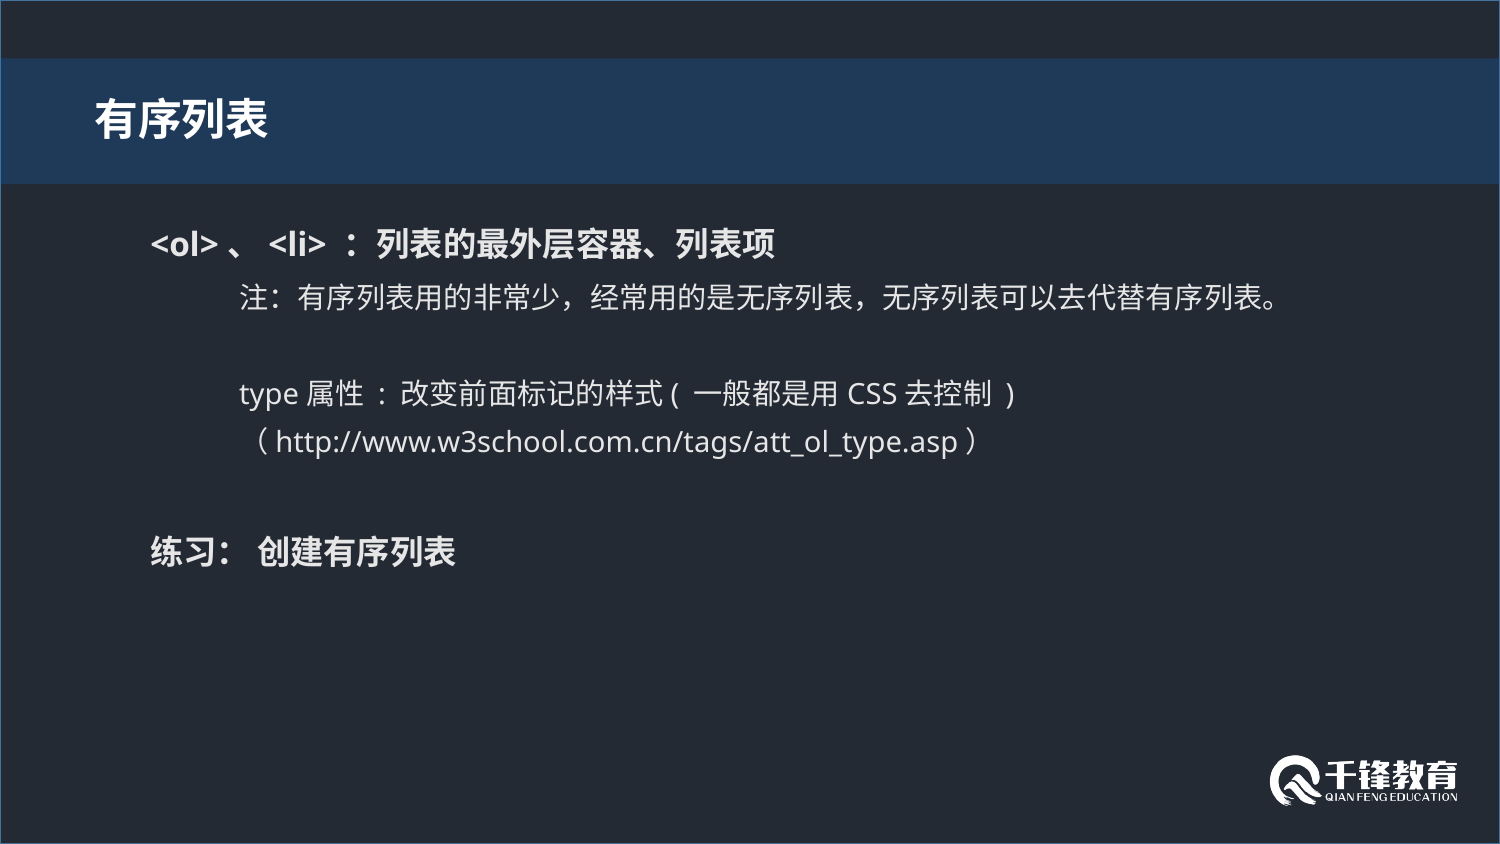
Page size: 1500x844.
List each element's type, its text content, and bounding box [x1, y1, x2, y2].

text_box <ol>、<li> ：列表的最外层容器、列表项 注：有序列表用的非常少，经常用的是无序列表，无序列表可以去代替有序列表。 type属性 : 改变前面标记的样式( 一般都是用CSS去控制 ) （http://www.w3school.com.cn/tags/att_ol_type.asp） 练习： 创建有序列表 [74, 215, 1360, 581]
text_box [0, 0, 1500, 57]
picture [1268, 751, 1461, 810]
text_box [0, 57, 1500, 185]
text_box [0, 185, 1500, 844]
text_box 有序列表 [79, 84, 1461, 152]
